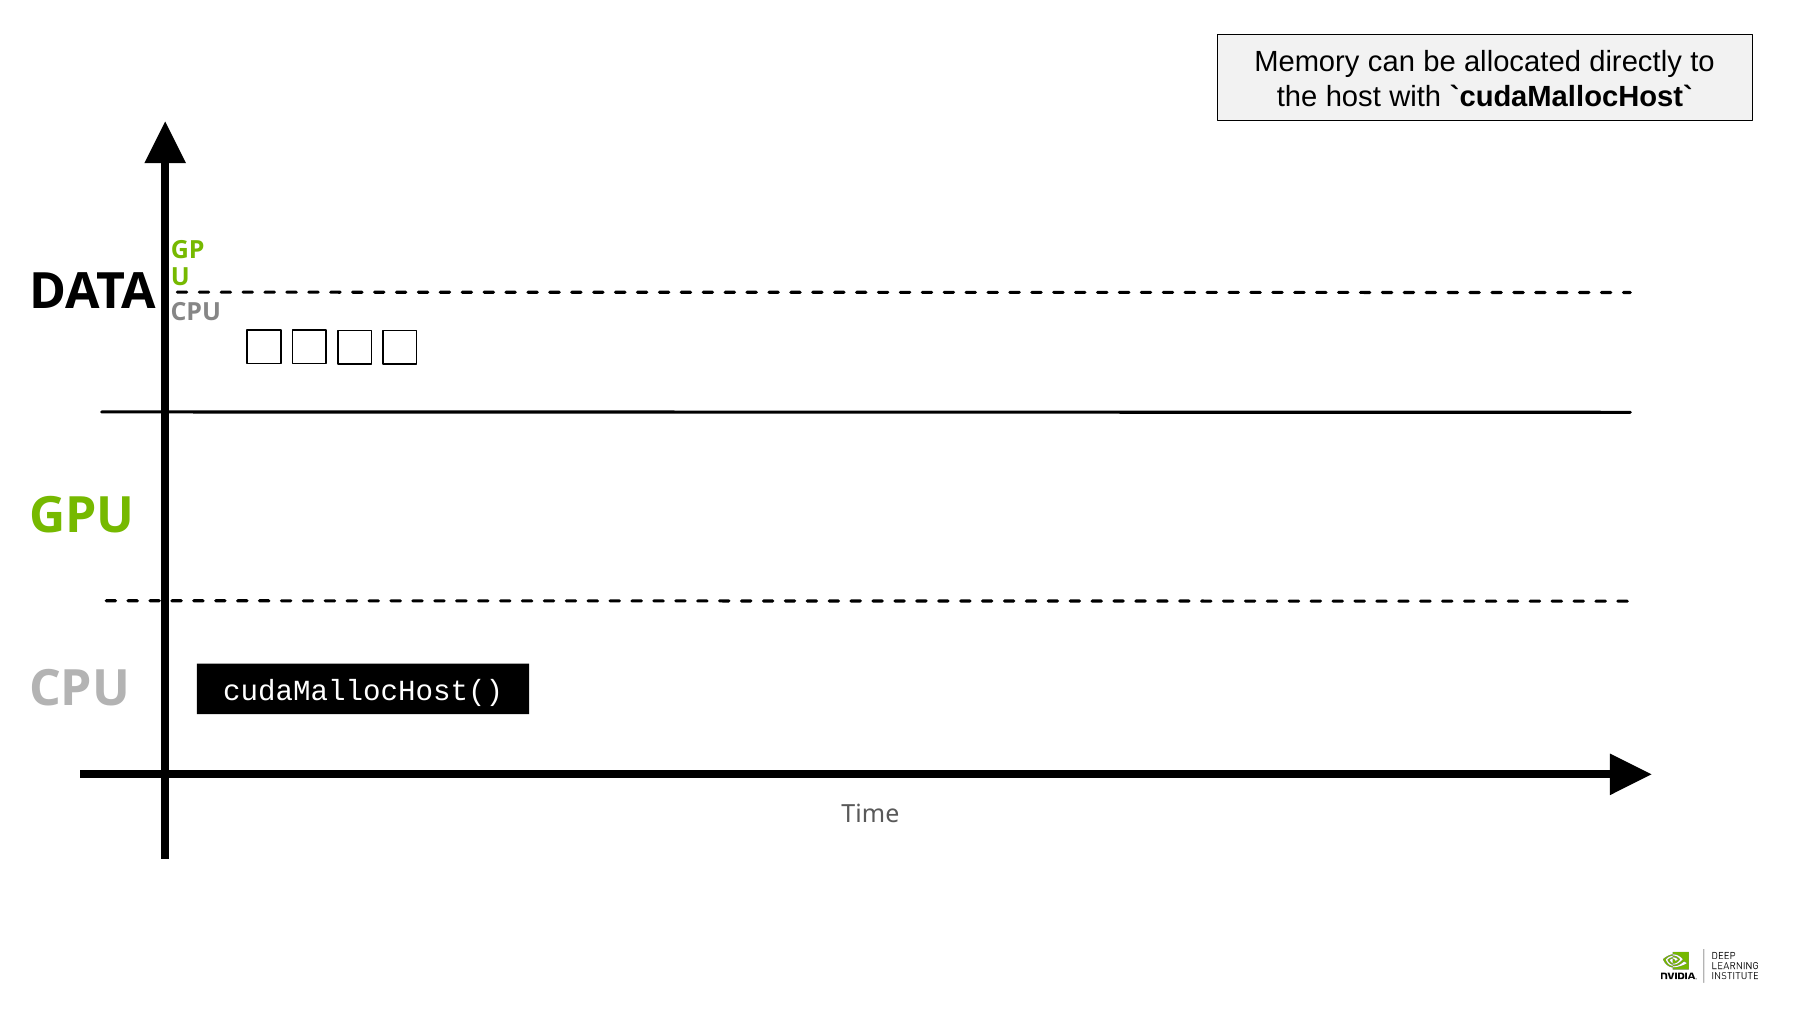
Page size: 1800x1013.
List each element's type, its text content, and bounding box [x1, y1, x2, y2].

text_box GPU [14, 480, 160, 551]
text_box Time [826, 789, 915, 835]
text_box CPU [155, 299, 160, 334]
text_box CPU [14, 653, 160, 724]
text_box CPU [170, 299, 238, 334]
picture [1661, 949, 1758, 983]
text_box cudaMallocHost() [196, 663, 530, 715]
text_box DATA [14, 257, 155, 328]
text_box Memory can be allocated directly to the host with `cudaMallocHost` [1217, 34, 1753, 121]
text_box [246, 329, 417, 365]
text_box GPU [170, 256, 239, 299]
text_box GPU [155, 256, 160, 299]
